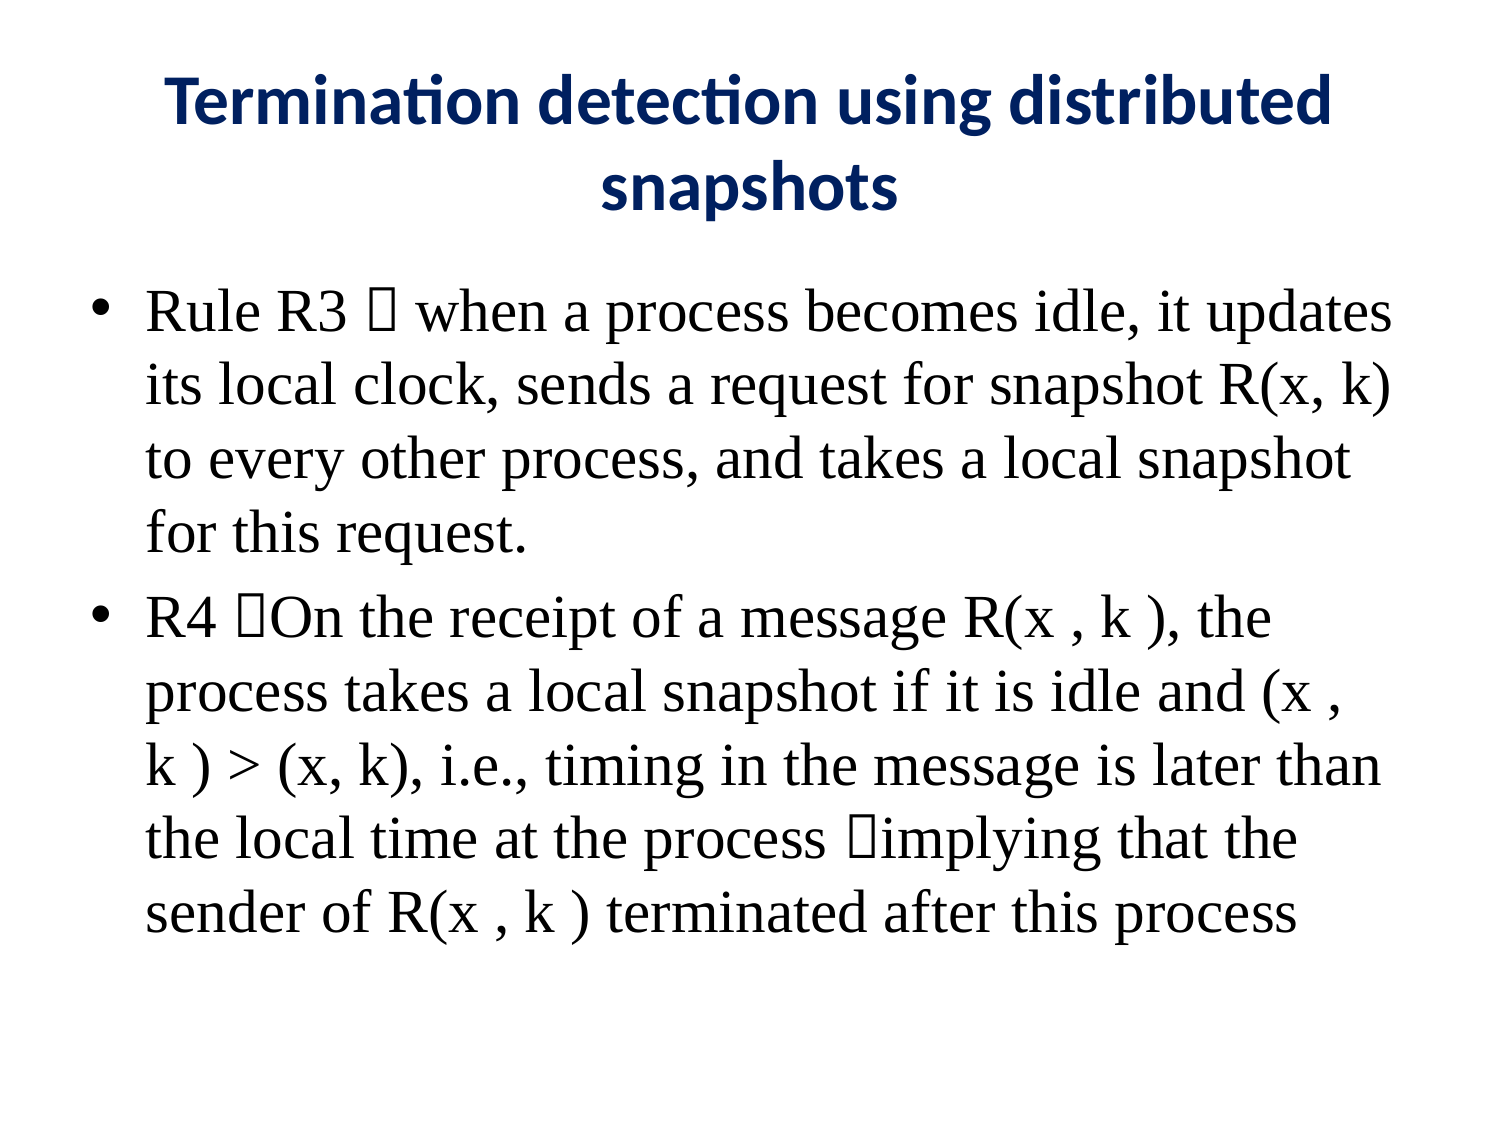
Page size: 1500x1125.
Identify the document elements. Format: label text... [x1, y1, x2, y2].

title Termination detection using distributed snapshots [75, 45, 1425, 233]
list Rule R3  when a process becomes idle, it updates its local clock, sends a request for snapshot R(x, k) to every other process, and takes a local snapshot for this request. R4 On the receipt of a message R(x , k ), the process takes a local snapshot if it is idle and (x , k ) > (x, k), i.e., timing in the message is later than the local time at the process implying that the sender of R(x , k ) terminated after this process [75, 262, 1425, 1005]
